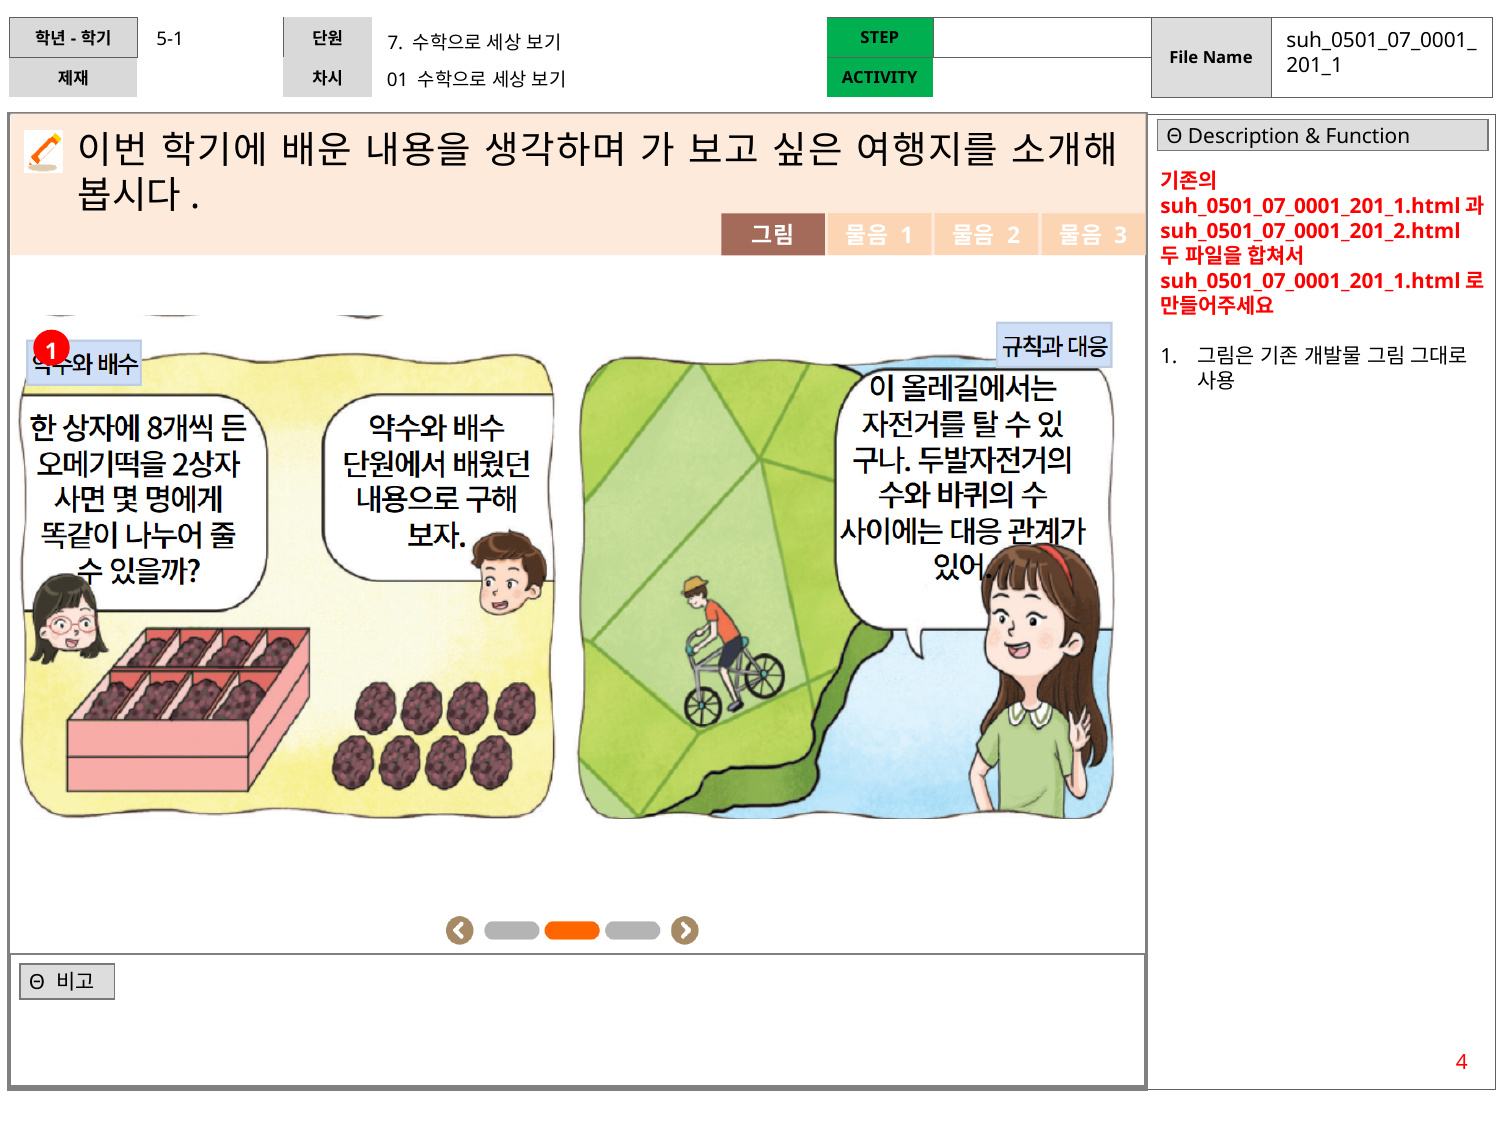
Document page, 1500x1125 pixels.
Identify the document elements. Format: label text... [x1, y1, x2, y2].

text_box 5-1 [141, 18, 284, 55]
text_box 01 수학으로 세상 보기 [372, 60, 821, 96]
text_box 그림 [719, 211, 827, 258]
text_box [9, 111, 1148, 257]
table_header Θ Description & Function [1158, 120, 1487, 150]
picture [24, 130, 64, 173]
text_box 기존의 suh_0501_07_0001_201_1.html과 suh_0501_07_0001_201_2.html 두 파일을 합쳐서 suh_0501_07_0001_201_1.html로 만들어주세요 그림은 기존 개발물 그림 그대로 사용 [1145, 160, 1500, 476]
text_box 이번 학기에 배운 내용을 생각하며 가 보고 싶은 여행지를 소개해 봅시다. [62, 118, 1134, 224]
text_box 물음 1 [826, 211, 934, 257]
picture [442, 910, 701, 949]
text_box 7. 수학으로 세상 보기 [372, 23, 828, 48]
text_box 물음 2 [934, 211, 1040, 257]
text_box 물음 3 [1040, 211, 1147, 257]
text_box suh_0501_07_0001_201_1 [1271, 18, 1500, 84]
picture [13, 315, 1130, 820]
